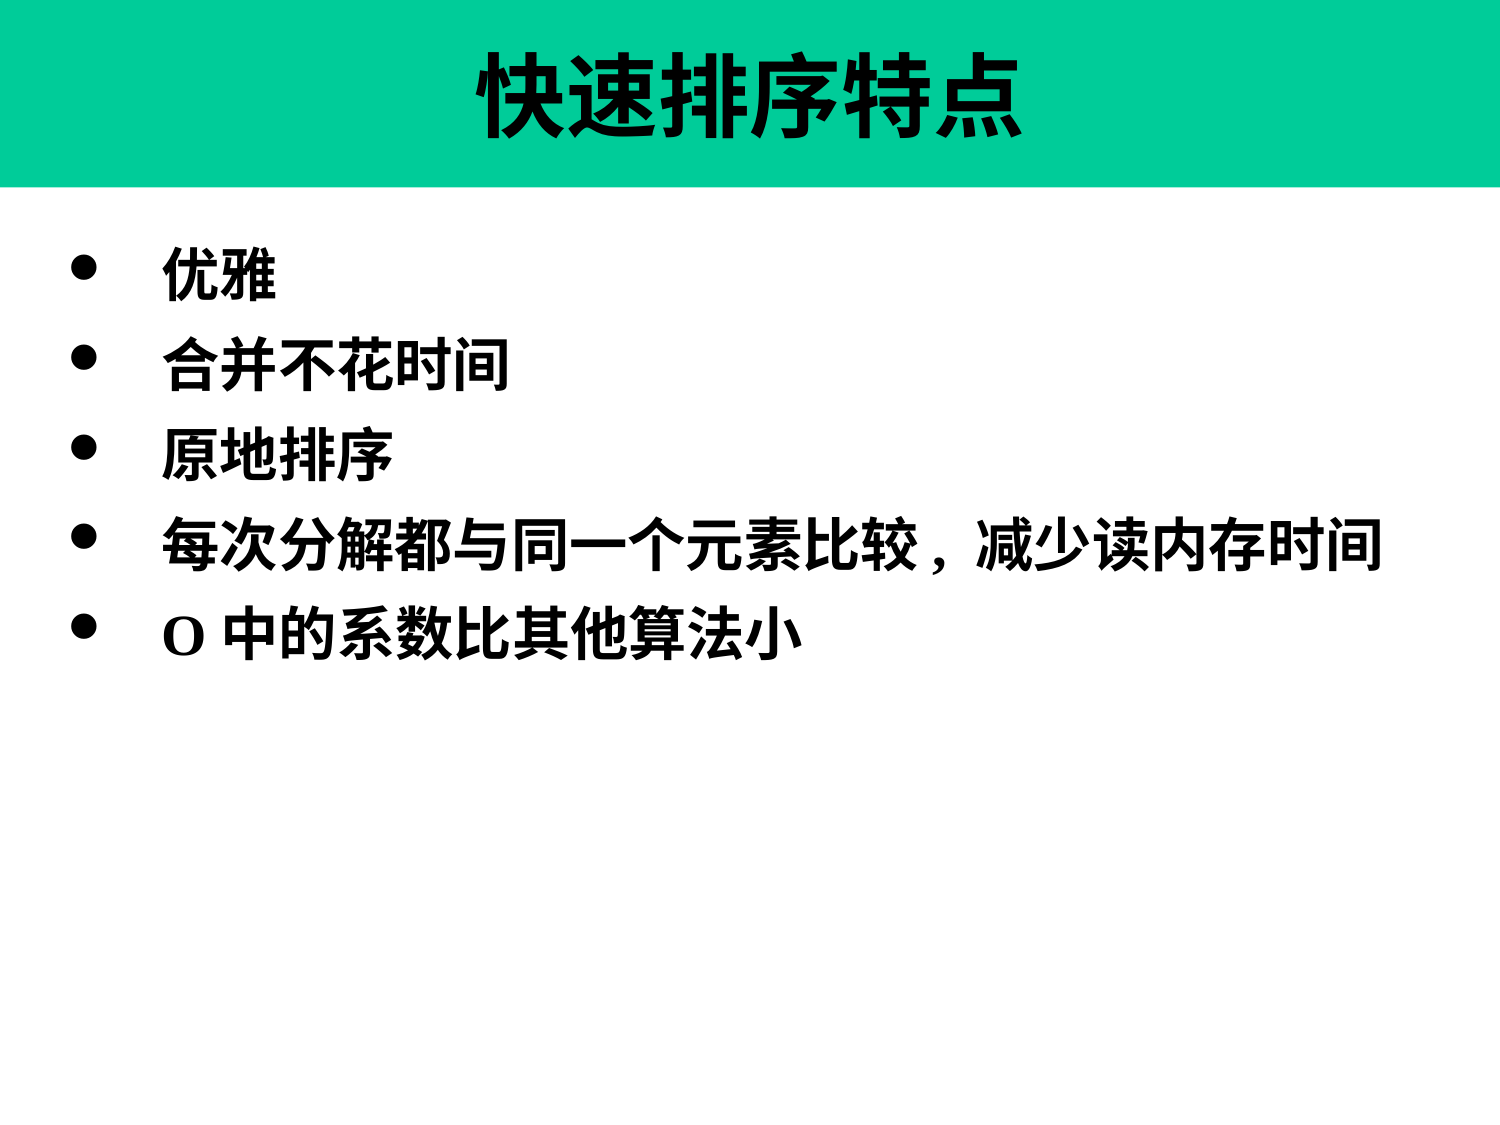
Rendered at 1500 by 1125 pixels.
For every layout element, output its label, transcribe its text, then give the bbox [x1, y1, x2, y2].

text_box 优雅 合并不花时间 原地排序 每次分解都与同一个元素比较, 减少读内存时间 O中的系数比其他算法小 [53, 216, 1400, 675]
title 快速排序特点 [0, 0, 1500, 188]
